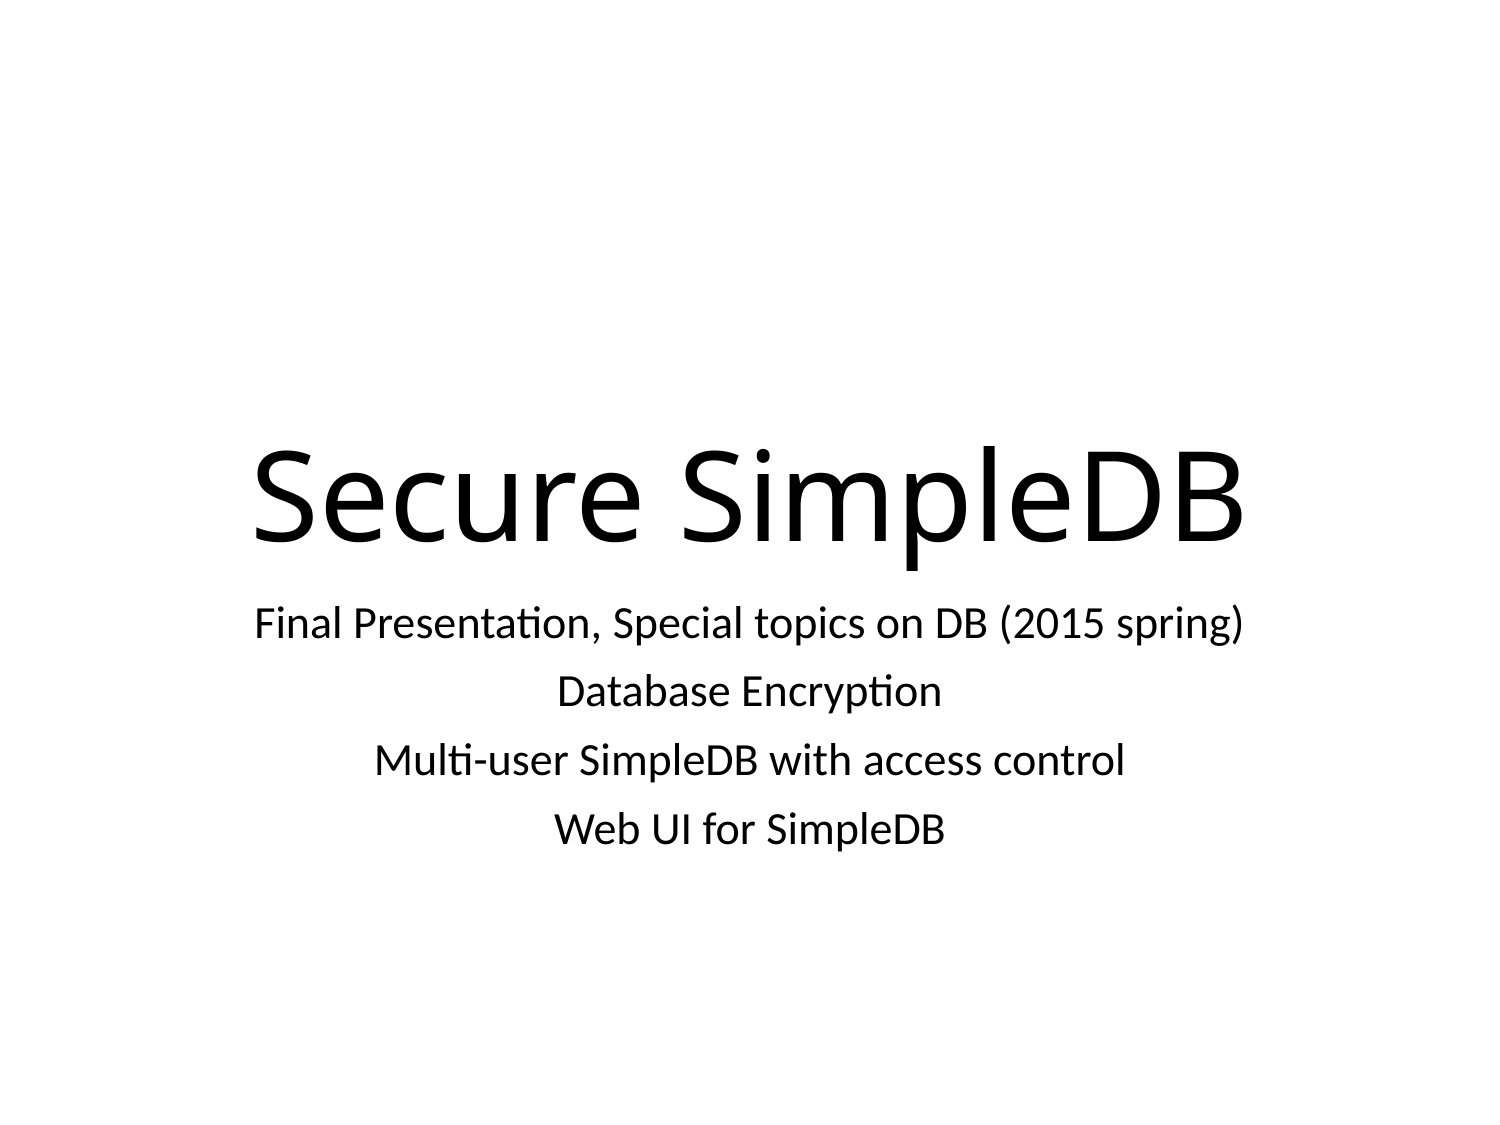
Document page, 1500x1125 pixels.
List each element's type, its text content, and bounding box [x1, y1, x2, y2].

subtitle Final Presentation, Special topics on DB (2015 spring) Database Encryption Multi-user SimpleDB with access control Web UI for SimpleDB [187, 590, 1313, 863]
title Secure SimpleDB [112, 184, 1388, 576]
